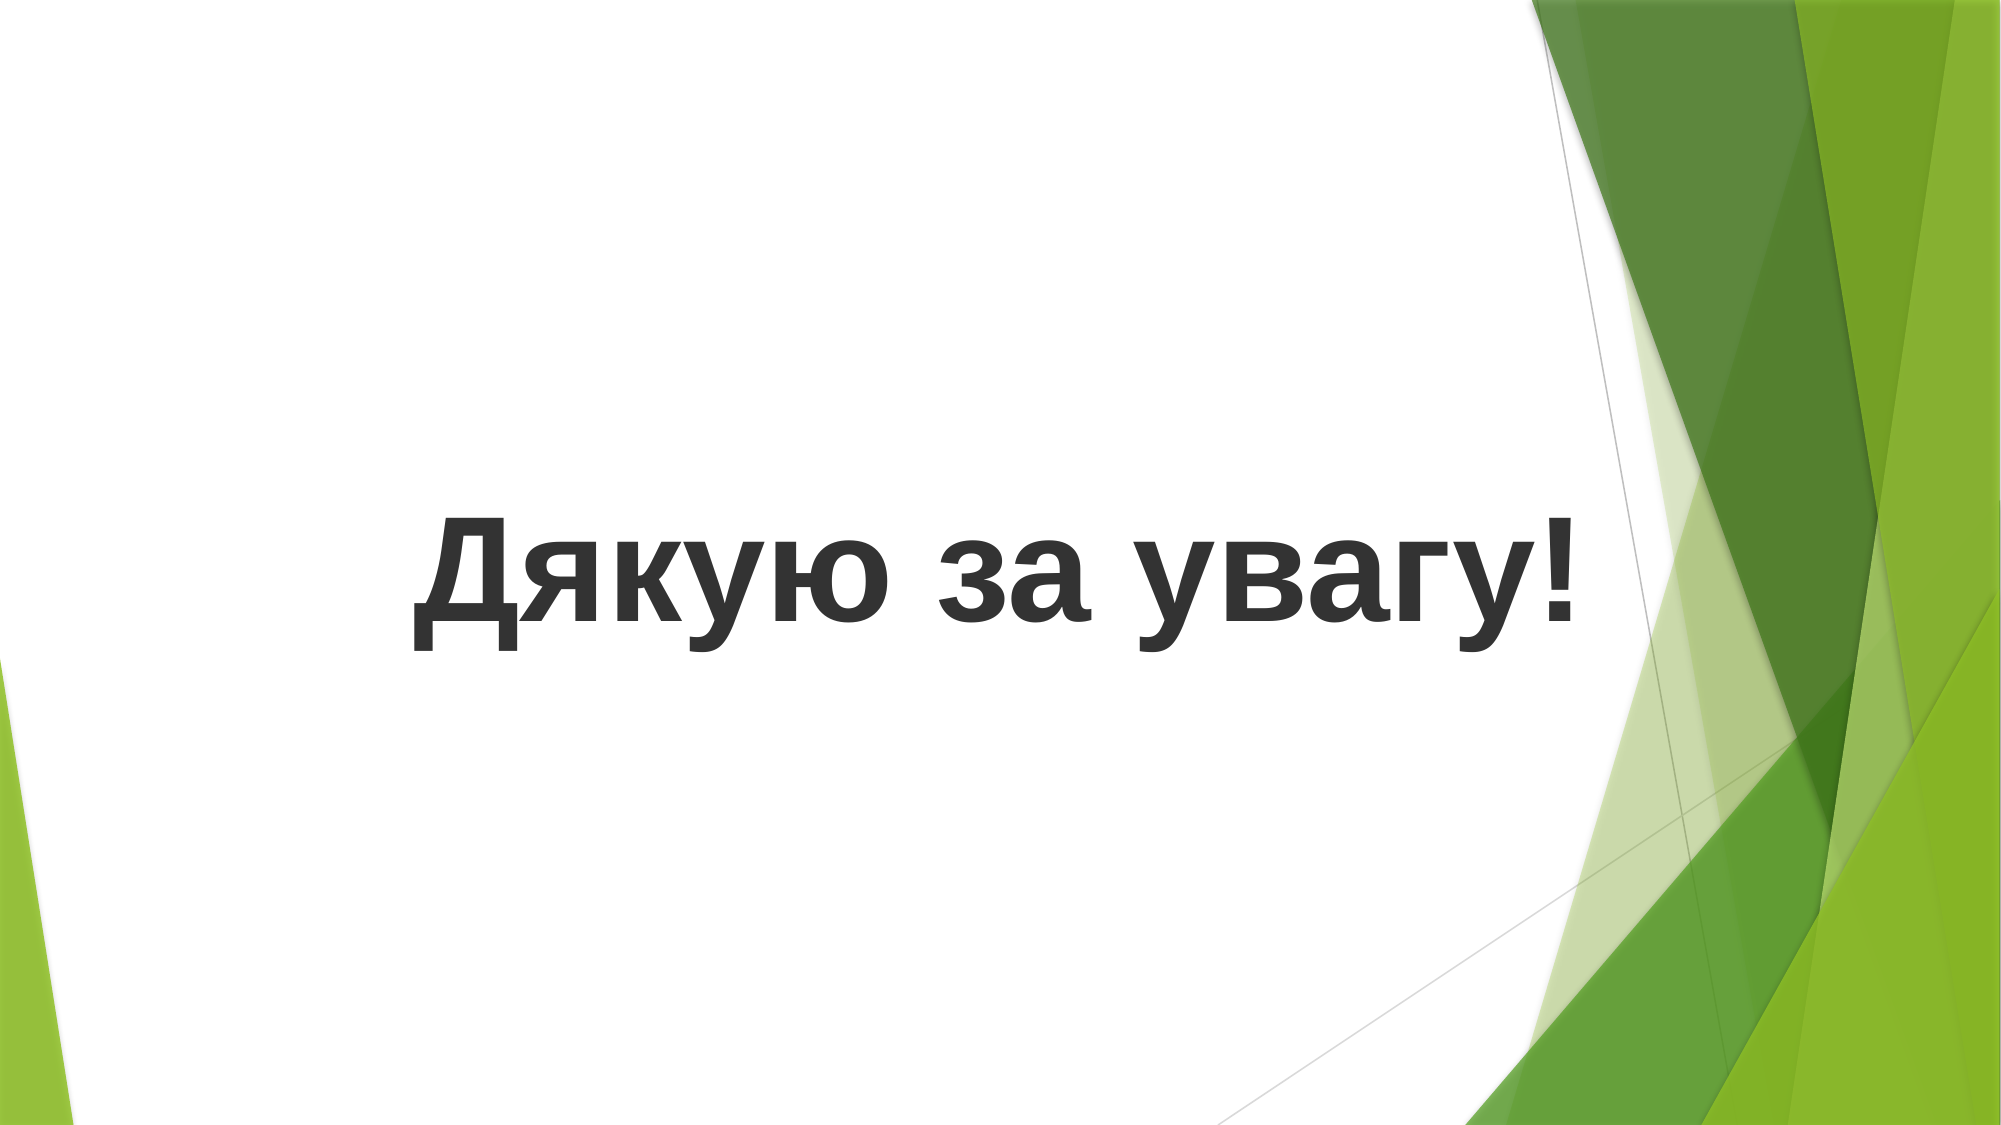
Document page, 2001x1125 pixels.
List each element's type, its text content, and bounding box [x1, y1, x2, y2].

text_box Дякую за увагу! [211, 463, 1789, 659]
